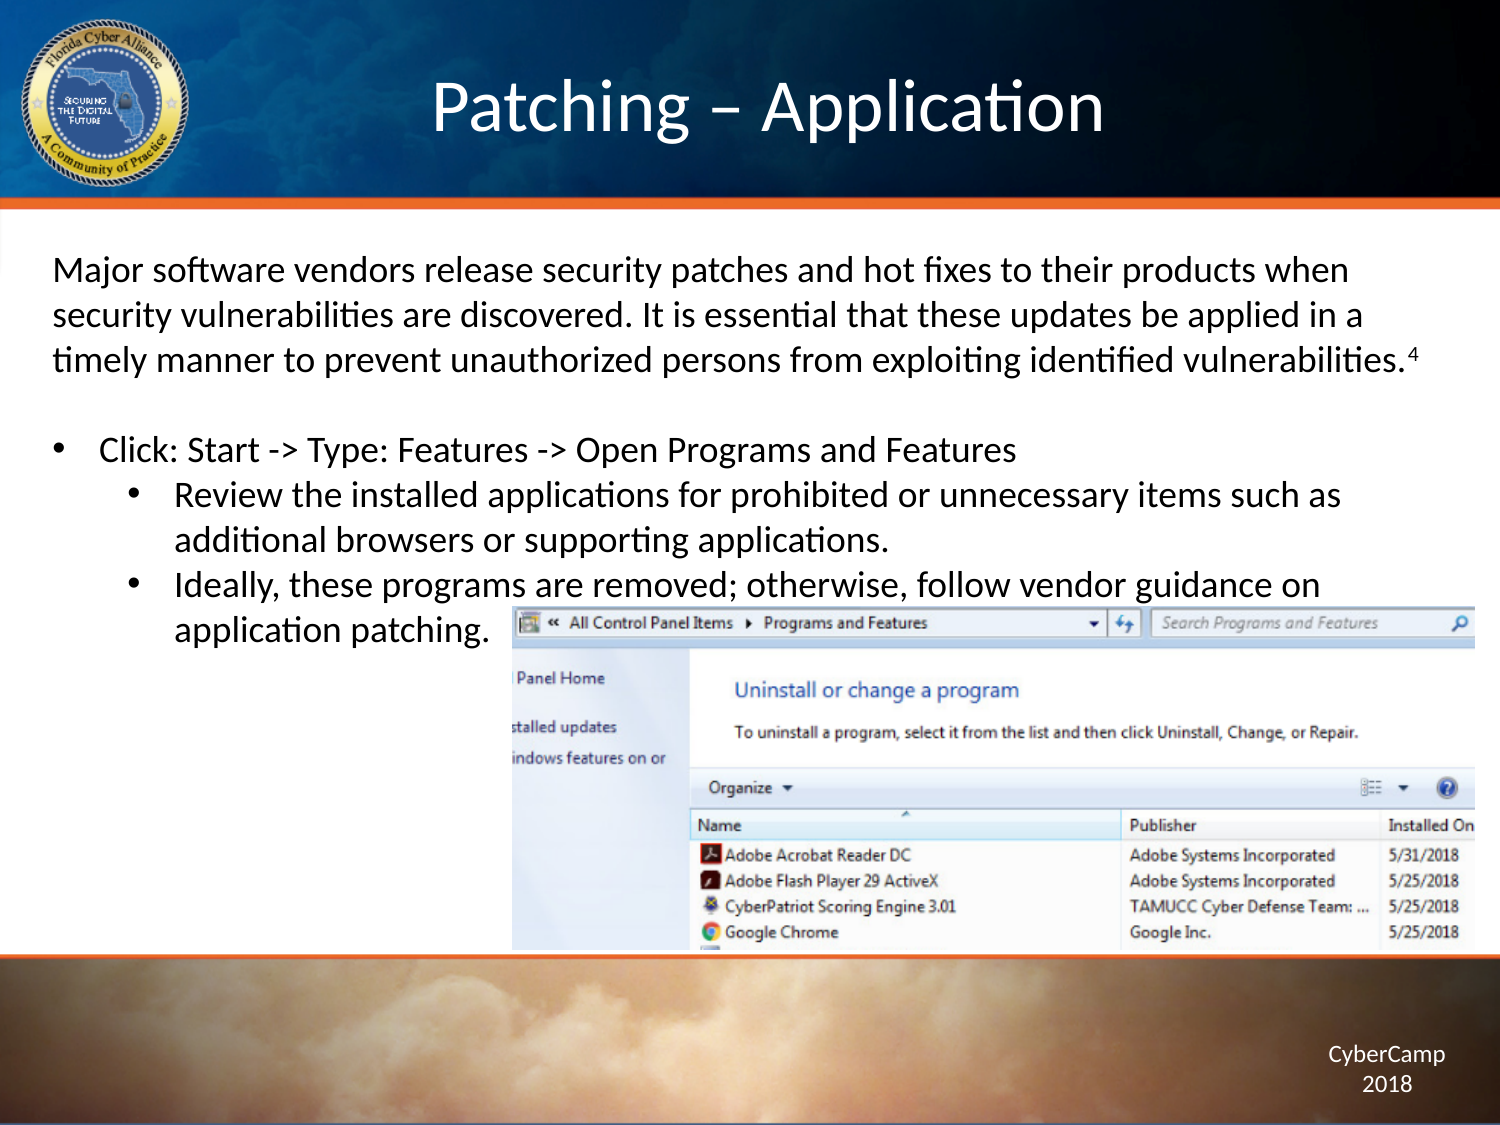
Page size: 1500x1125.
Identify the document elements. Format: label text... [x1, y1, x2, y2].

picture [512, 606, 1476, 951]
title Patching – Application [150, 50, 1388, 153]
text_box Major software vendors release security patches and hot fixes to their products when security vulnerabilities are discovered. It is essential that these updates be applied in a timely manner to prevent unauthorized persons from exploiting identified vulnerabilities.4 Click: Start -> Type: Features -> Open Programs and Features Review the installed applications for prohibited or unnecessary items such as additional browsers or supporting applications. Ideally, these programs are removed; otherwise, follow vendor guidance on application patching. [37, 237, 1463, 658]
picture [0, 0, 1500, 292]
picture [0, 953, 1500, 1125]
